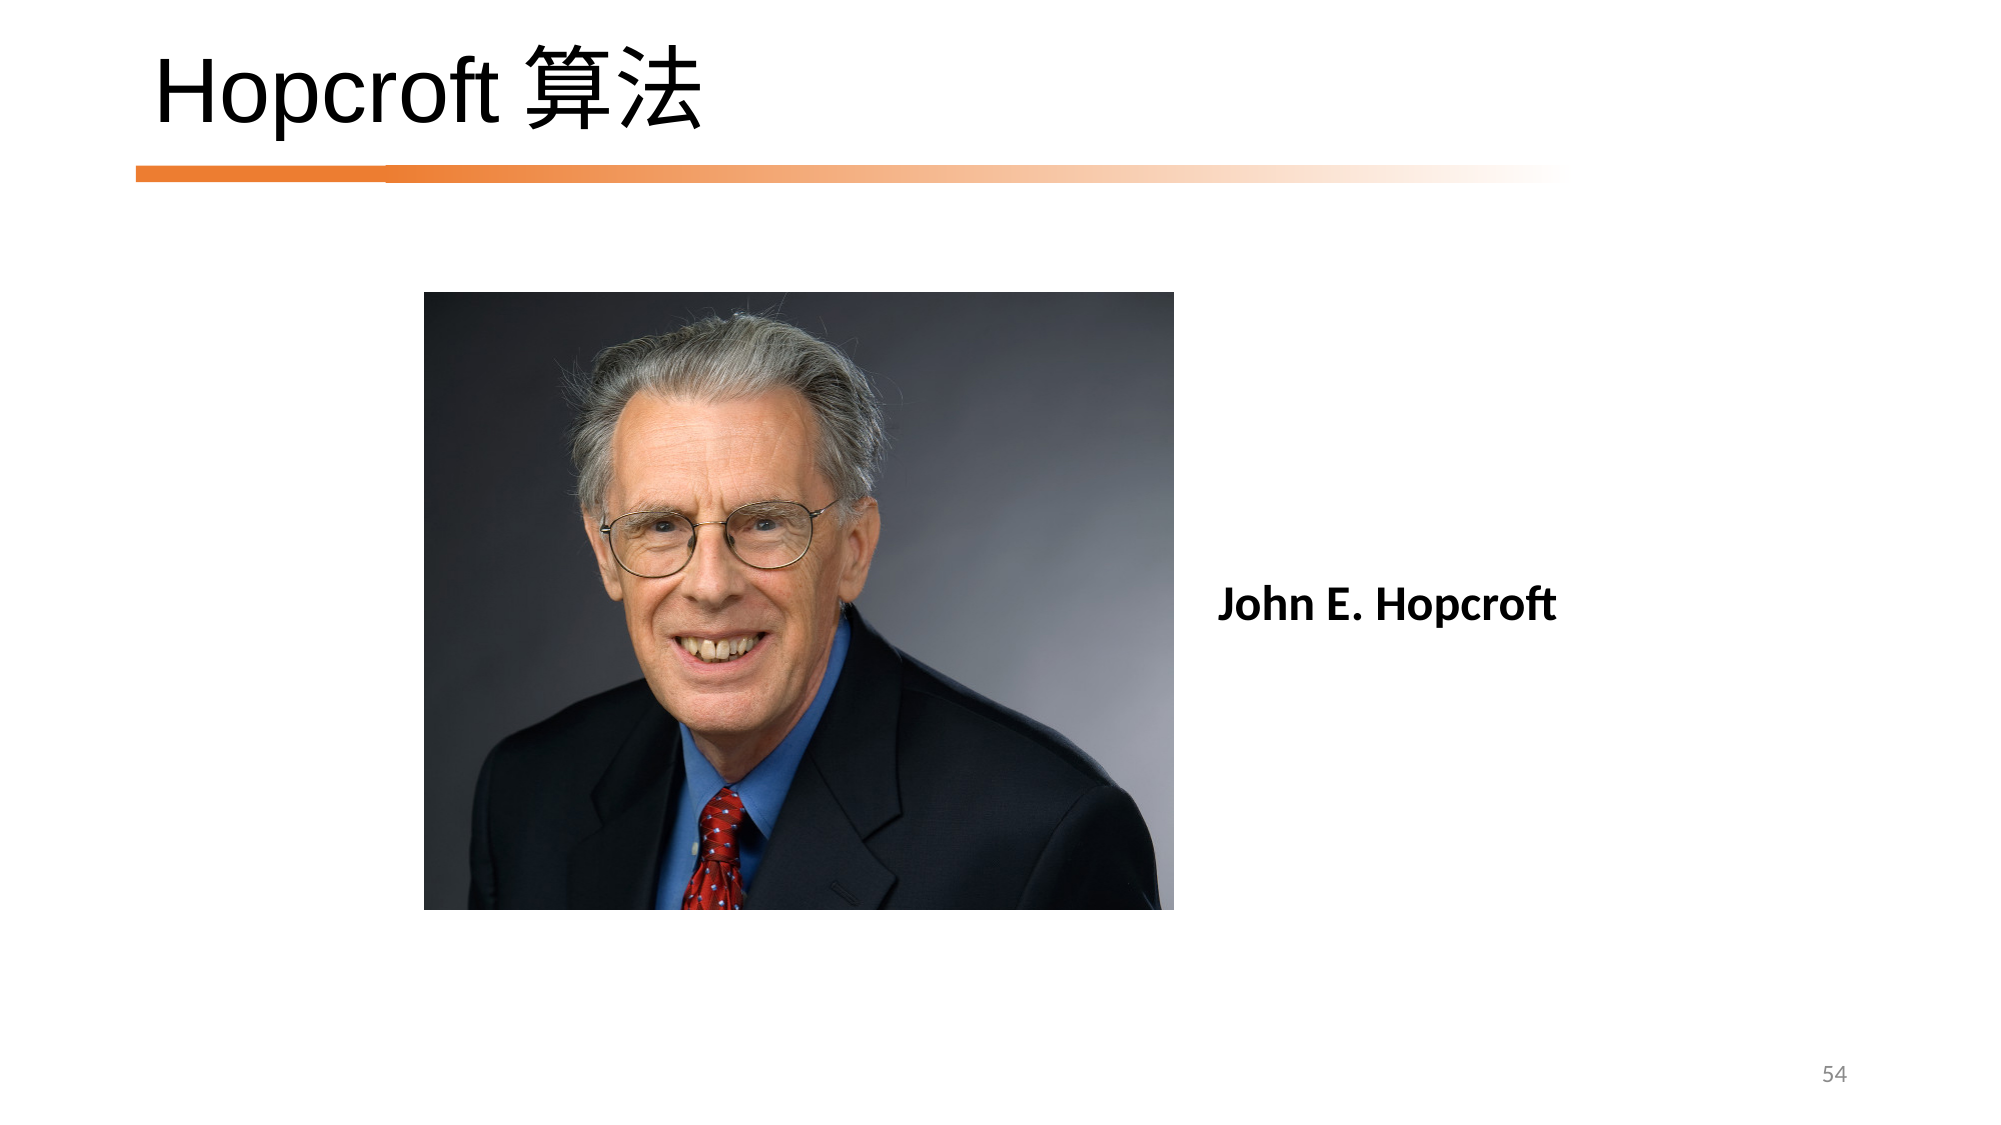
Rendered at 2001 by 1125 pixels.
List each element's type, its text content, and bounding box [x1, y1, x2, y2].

title Hopcroft算法 [138, 25, 1810, 160]
slide_number 54 [1412, 1042, 1863, 1103]
picture [424, 292, 1174, 911]
text_box John E. Hopcroft [1203, 563, 1573, 638]
